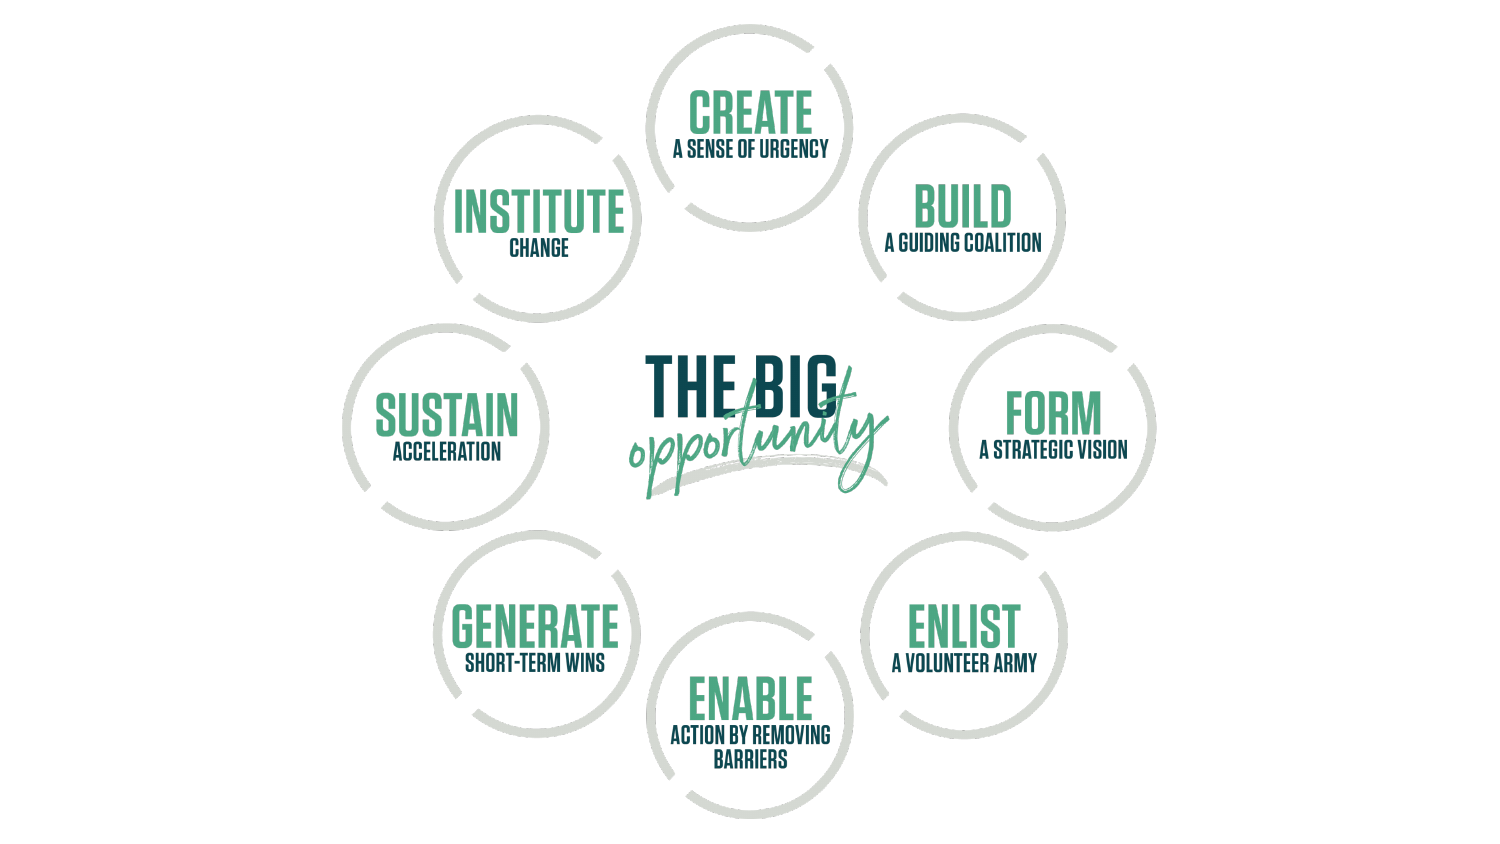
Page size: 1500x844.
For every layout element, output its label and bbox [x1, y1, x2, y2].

picture [338, 24, 1162, 819]
